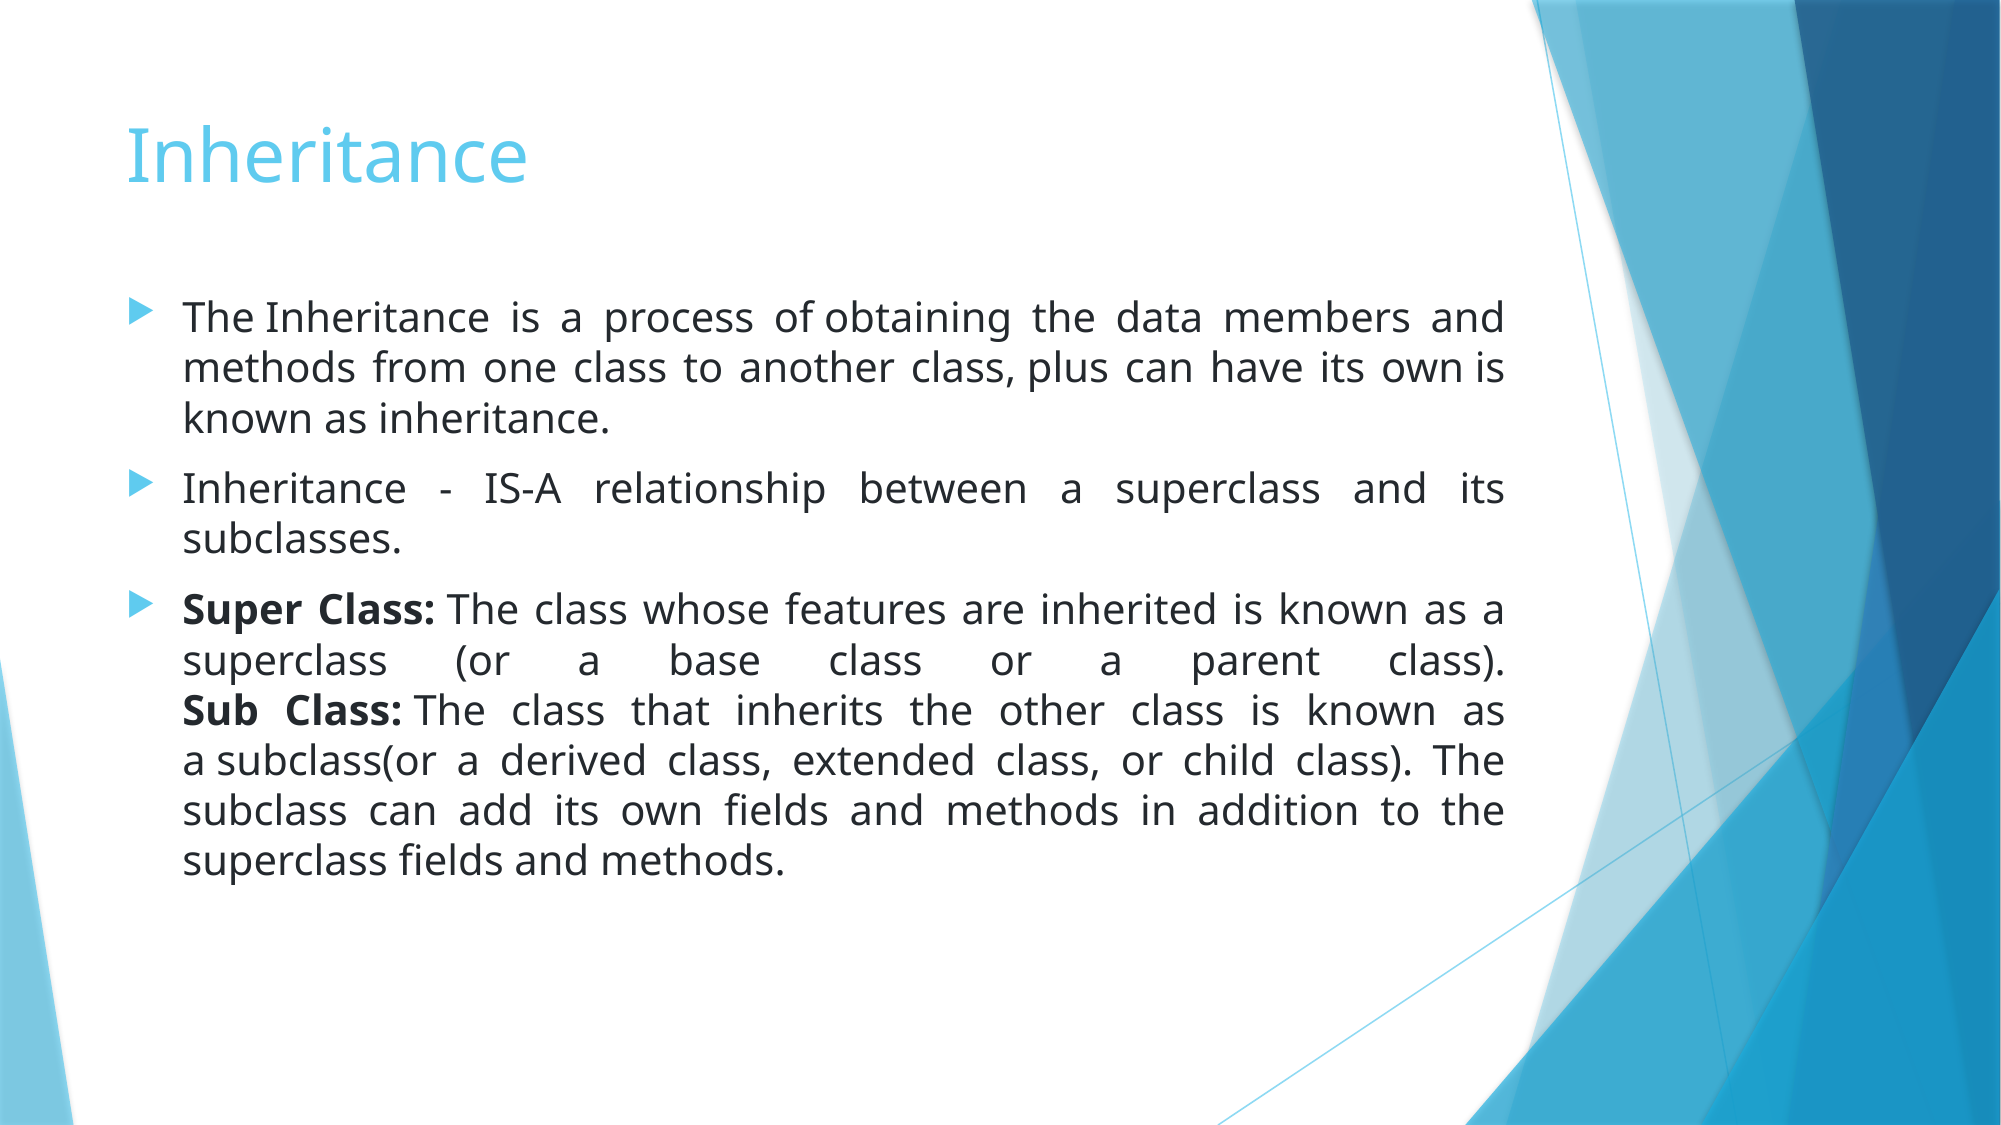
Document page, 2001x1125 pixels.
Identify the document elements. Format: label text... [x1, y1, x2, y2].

title Inheritance [111, 99, 1522, 283]
list The Inheritance is a process of obtaining the data members and methods from one class to another class, plus can have its own is known as inheritance. Inheritance - IS-A relationship between a superclass and its subclasses. Super Class: The class whose features are inherited is known as a superclass (or a base class or a parent class). Sub Class: The class that inherits the other class is known as a subclass(or a derived class, extended class, or child class). The subclass can add its own fields and methods in addition to the superclass fields and methods. [111, 283, 1522, 921]
